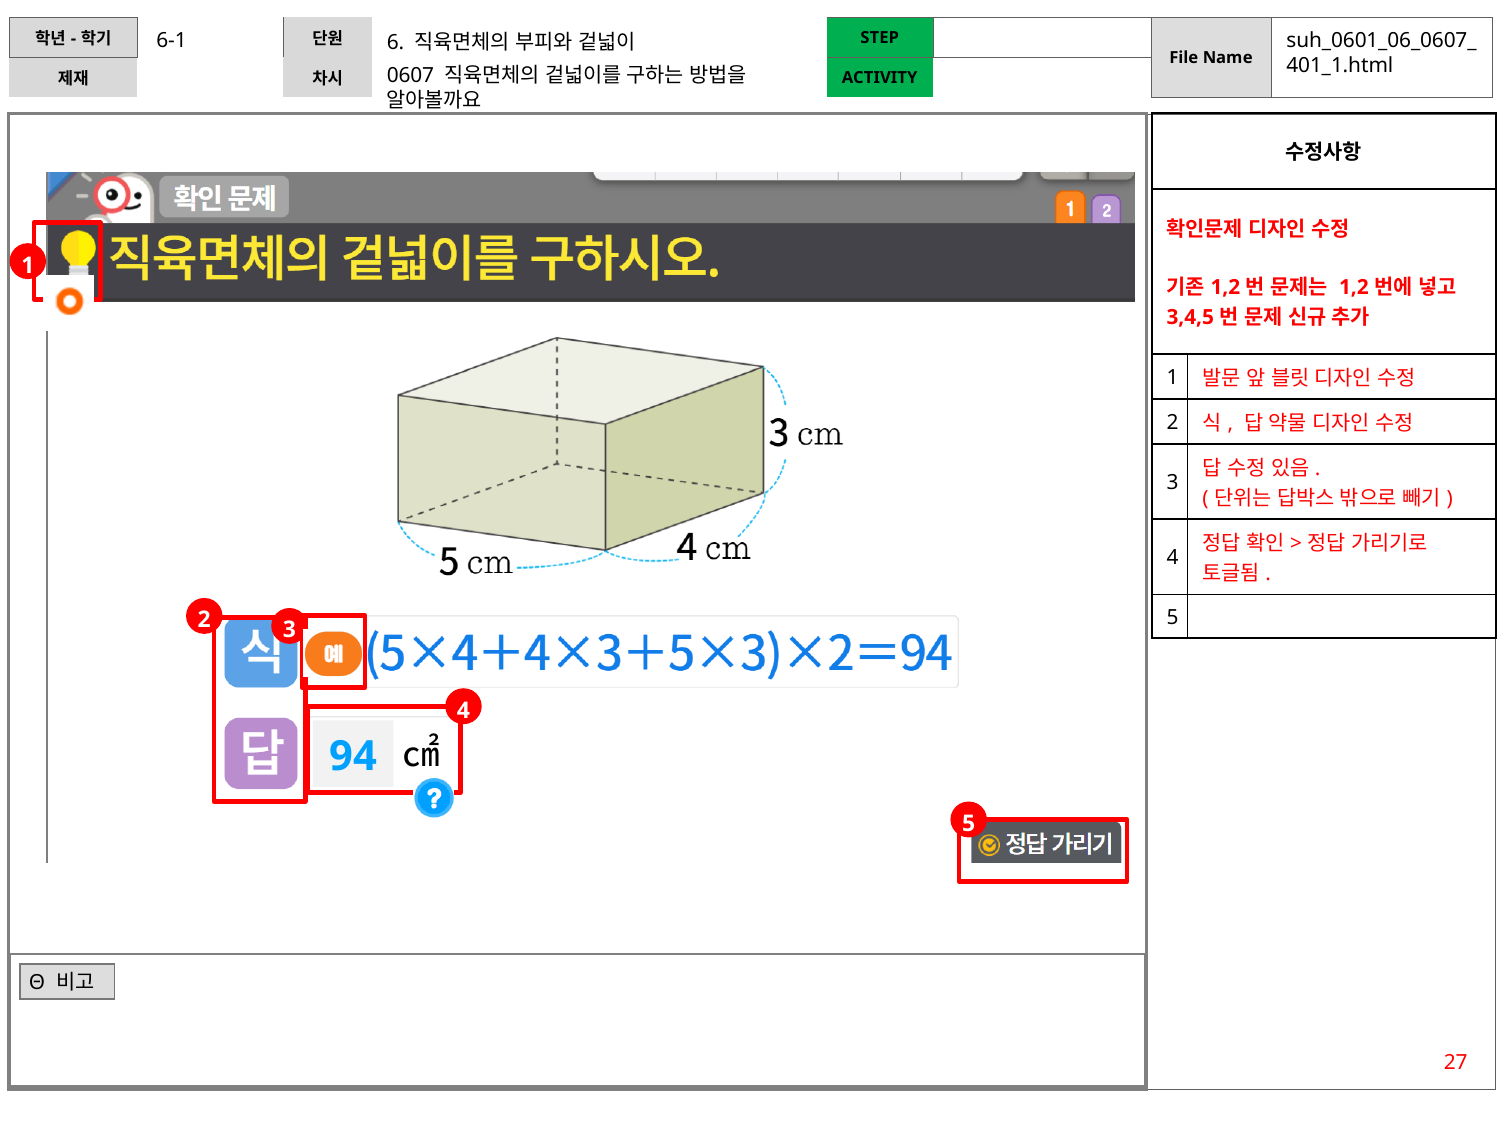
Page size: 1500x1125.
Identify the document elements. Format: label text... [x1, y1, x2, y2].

text_box 6. 직육면체의 부피와 겉넓이 [372, 21, 715, 57]
text_box [32, 279, 38, 302]
table_cell 답 수정 있음. (단위는 답박스 밖으로 빼기) [1188, 445, 1495, 518]
picture [42, 171, 1135, 864]
table_cell 확인문제 디자인 수정 기존1,2번 문제는 1,2번에 넣고 3,4,5번 문제 신규 추가 [1153, 190, 1495, 353]
text_box 0607 직육면체의 겉넓이를 구하는 방법을 알아볼까요 [372, 54, 816, 102]
text_box 1 [7, 241, 40, 282]
table_cell 2 [1153, 400, 1187, 443]
table_cell 발문 앞 블릿 디자인 수정 [1188, 355, 1495, 398]
text_box [957, 872, 1129, 883]
table_cell 5 [1153, 595, 1187, 637]
table_cell 3 [1153, 445, 1187, 518]
table_cell 1 [1153, 355, 1187, 398]
table_cell 식, 답 약물 디자인 수정 [1188, 400, 1495, 443]
text_box suh_0601_06_0607_401_1.html [1271, 18, 1500, 84]
text_box 6-1 [141, 18, 284, 55]
text_box [32, 221, 40, 244]
table_cell [1188, 595, 1495, 637]
table_cell 4 [1153, 520, 1187, 594]
table_header 수정사항 [1153, 114, 1495, 188]
table_cell 정답 확인>정답 가리기로 토글됨. [1188, 520, 1495, 594]
